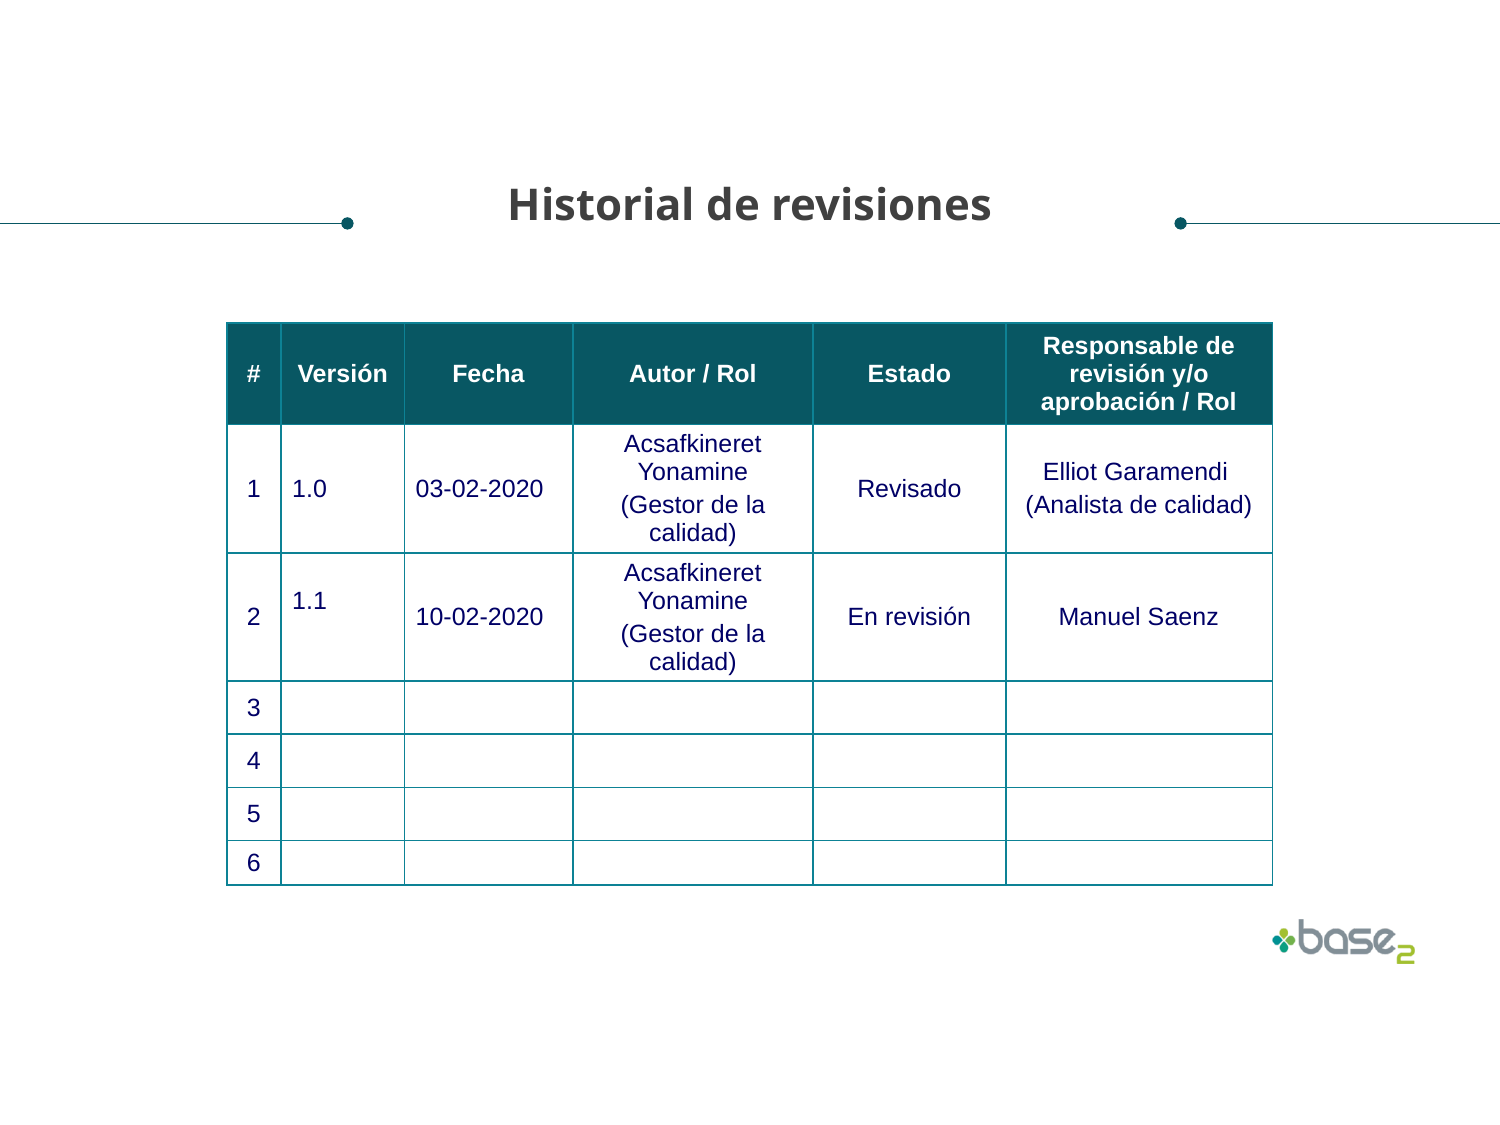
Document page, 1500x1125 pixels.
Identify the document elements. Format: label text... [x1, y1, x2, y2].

table_cell [574, 735, 812, 787]
table_cell Acsafkineret Yonamine (Gestor de la calidad) [574, 554, 812, 680]
table_cell 1 [228, 425, 280, 552]
table_cell [405, 788, 572, 840]
table_cell 3 [228, 682, 280, 733]
table_header # [228, 324, 280, 424]
table_cell [814, 841, 1005, 884]
table_cell 10-02-2020 [405, 554, 572, 680]
table_header Autor / Rol [574, 324, 812, 424]
table_cell [814, 735, 1005, 787]
table_cell 1.1 [282, 554, 404, 680]
table_cell [282, 735, 404, 787]
table_cell [574, 841, 812, 884]
picture [1272, 919, 1415, 964]
table_cell 4 [228, 735, 280, 787]
table_cell [405, 735, 572, 787]
table_header Estado [814, 324, 1005, 424]
table_cell [1007, 788, 1272, 840]
table_cell 2 [228, 554, 280, 680]
table_cell 5 [228, 788, 280, 840]
table_cell [282, 682, 404, 733]
table_cell 03-02-2020 [405, 425, 572, 552]
table_cell Elliot Garamendi (Analista de calidad) [1007, 425, 1272, 552]
table_cell [574, 788, 812, 840]
table_cell [282, 788, 404, 840]
table_header Responsable de revisión y/o aprobación / Rol [1007, 324, 1272, 424]
table_header Versión [282, 324, 404, 424]
table_cell [1007, 735, 1272, 787]
table_cell [814, 788, 1005, 840]
table_cell [405, 841, 572, 884]
table_cell Acsafkineret Yonamine (Gestor de la calidad) [574, 425, 812, 552]
table_cell En revisión [814, 554, 1005, 680]
table_cell [574, 682, 812, 733]
table_cell [405, 682, 572, 733]
table_cell 1.0 [282, 425, 404, 552]
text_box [0, 182, 1500, 231]
table_cell [1007, 682, 1272, 733]
table_cell Revisado [814, 425, 1005, 552]
table_cell 6 [228, 841, 280, 884]
table_cell [1007, 841, 1272, 884]
table_cell [814, 682, 1005, 733]
table_cell Manuel Saenz [1007, 554, 1272, 680]
table_header Fecha [405, 324, 572, 424]
table_cell [282, 841, 404, 884]
